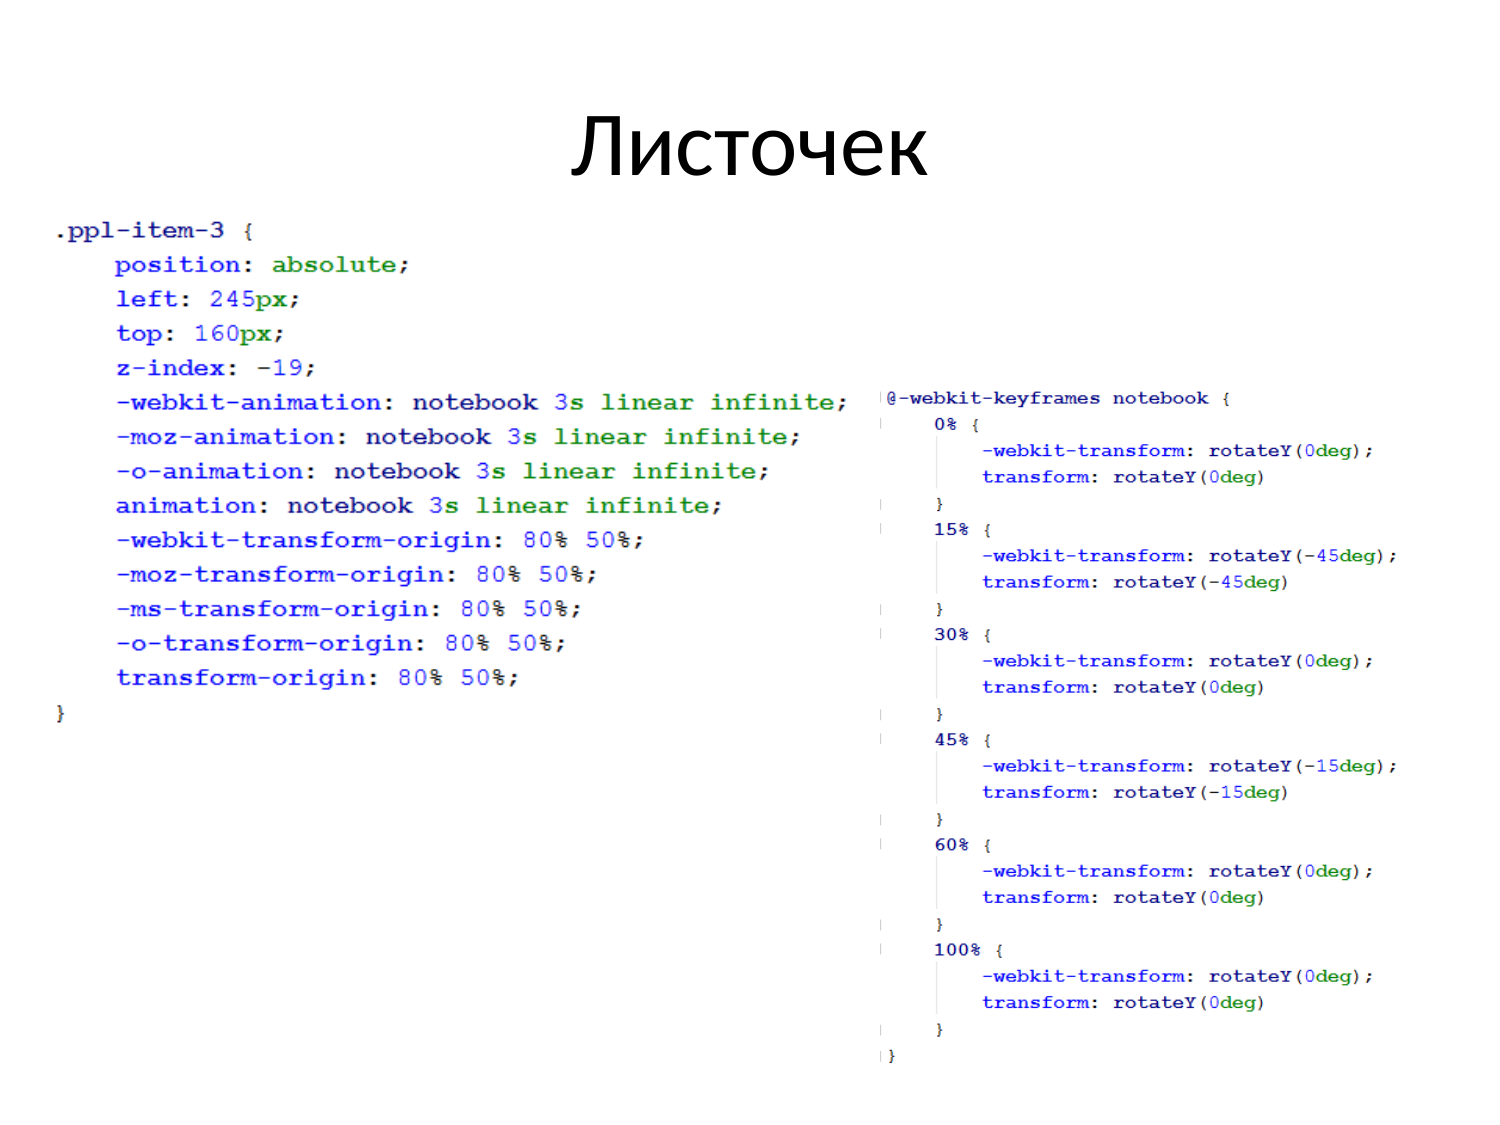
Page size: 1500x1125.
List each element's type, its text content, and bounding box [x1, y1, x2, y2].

title Листочек [75, 45, 1425, 233]
picture [52, 207, 1497, 1076]
